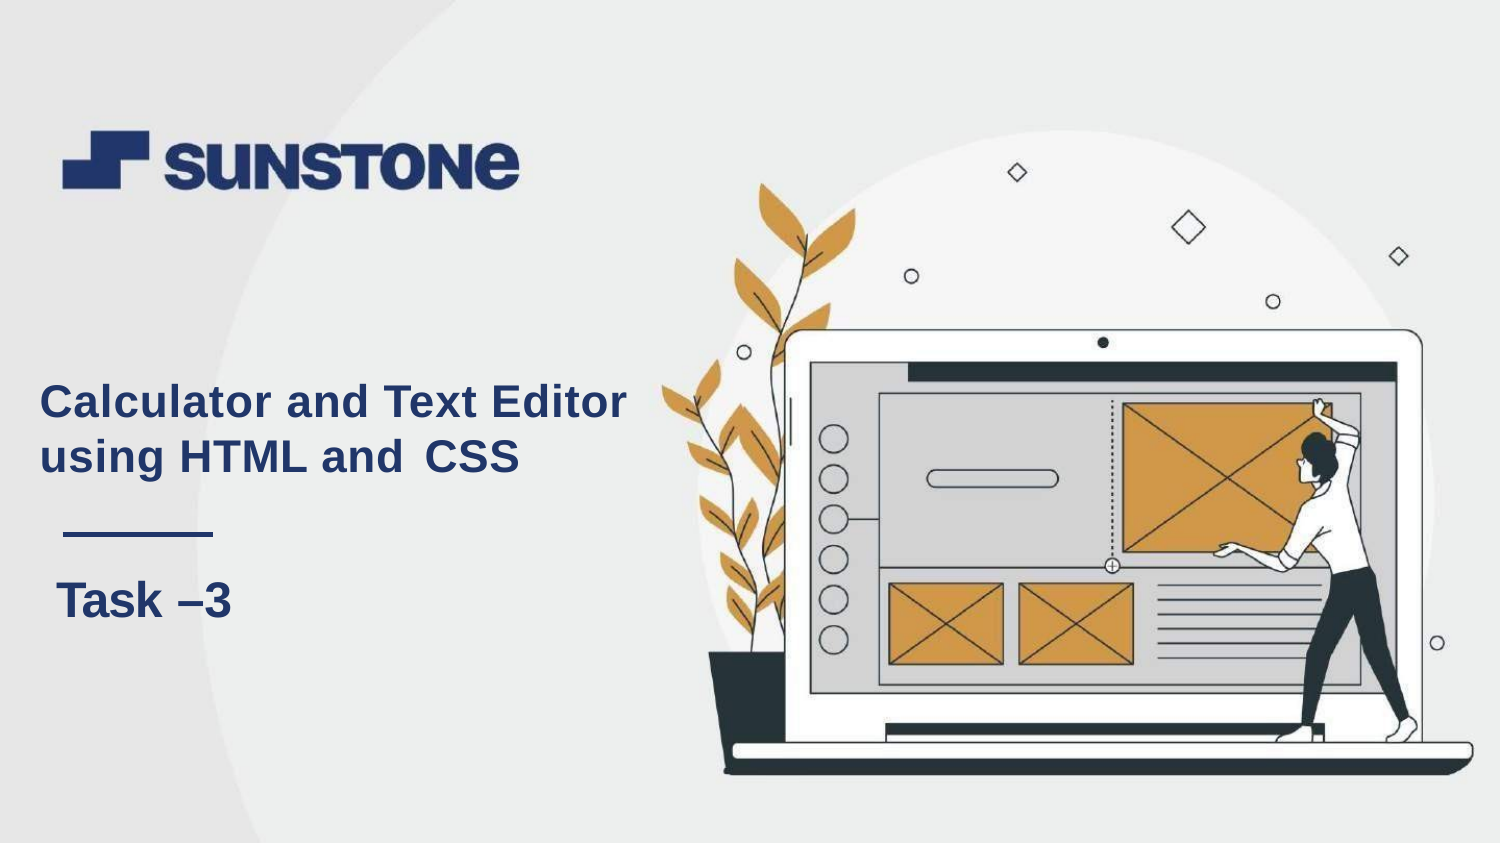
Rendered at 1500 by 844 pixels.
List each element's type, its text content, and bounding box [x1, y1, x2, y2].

picture [0, 0, 1500, 843]
title Calculator and Text Editor using HTML and CSS [37, 369, 643, 513]
text_box Task –3 [54, 564, 239, 627]
